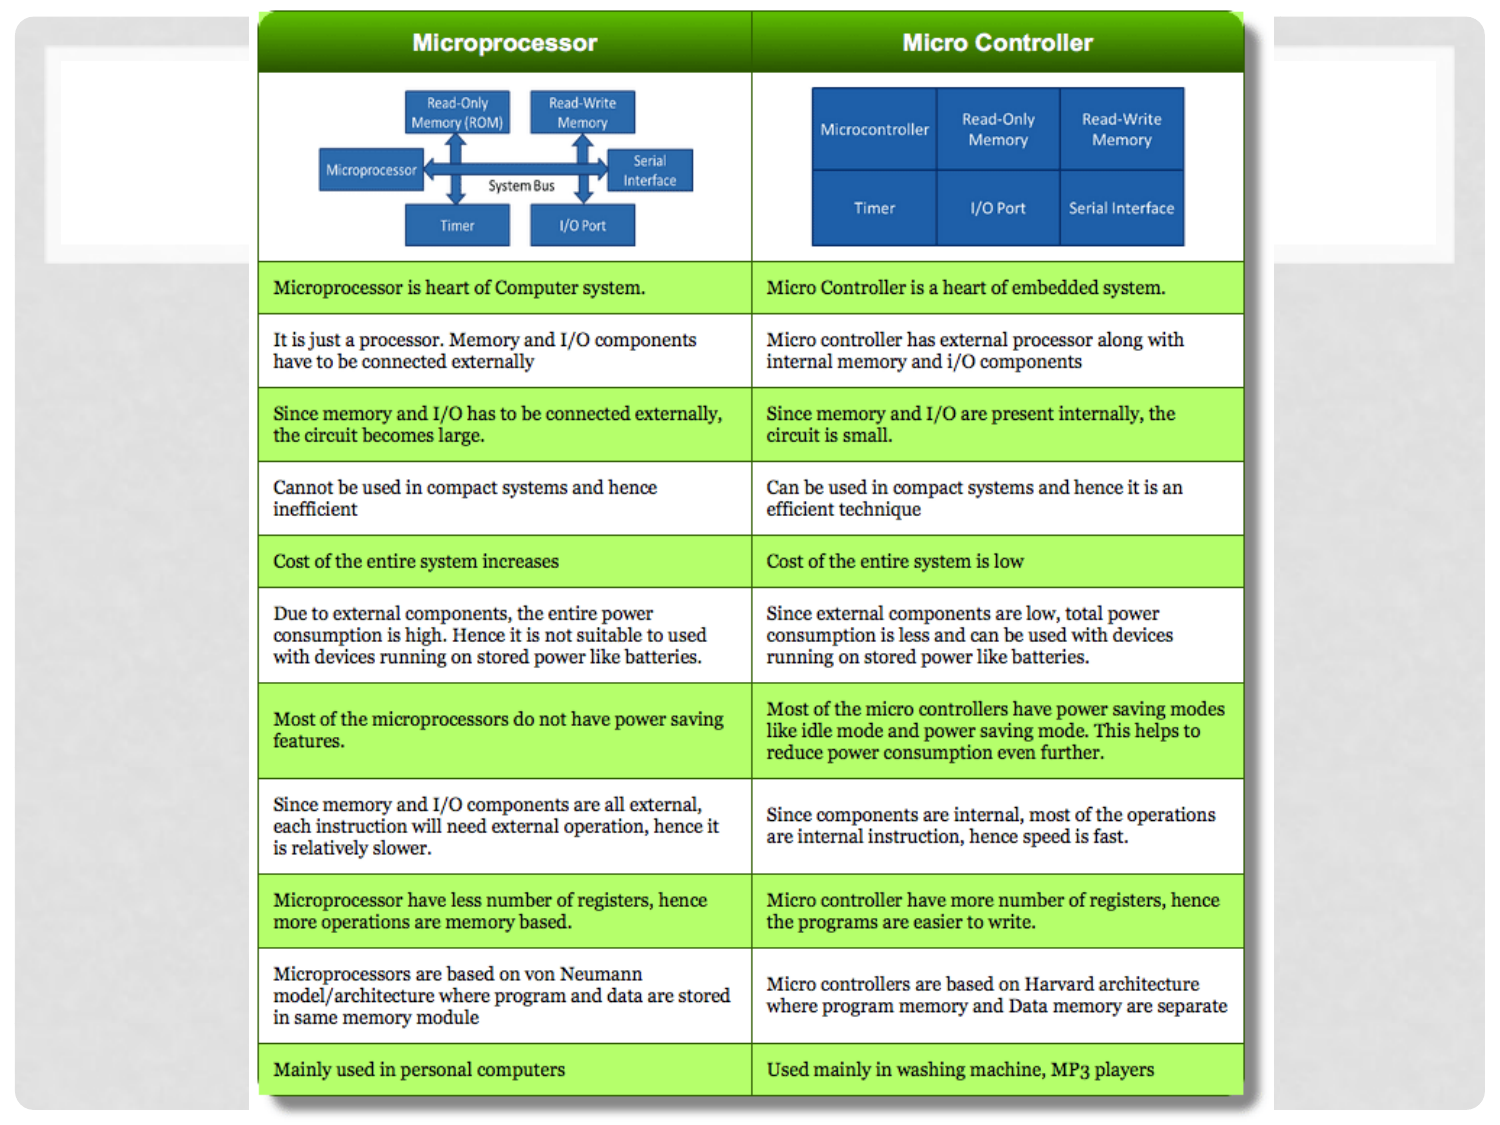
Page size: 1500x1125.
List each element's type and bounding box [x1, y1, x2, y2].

list [249, 0, 1274, 1125]
